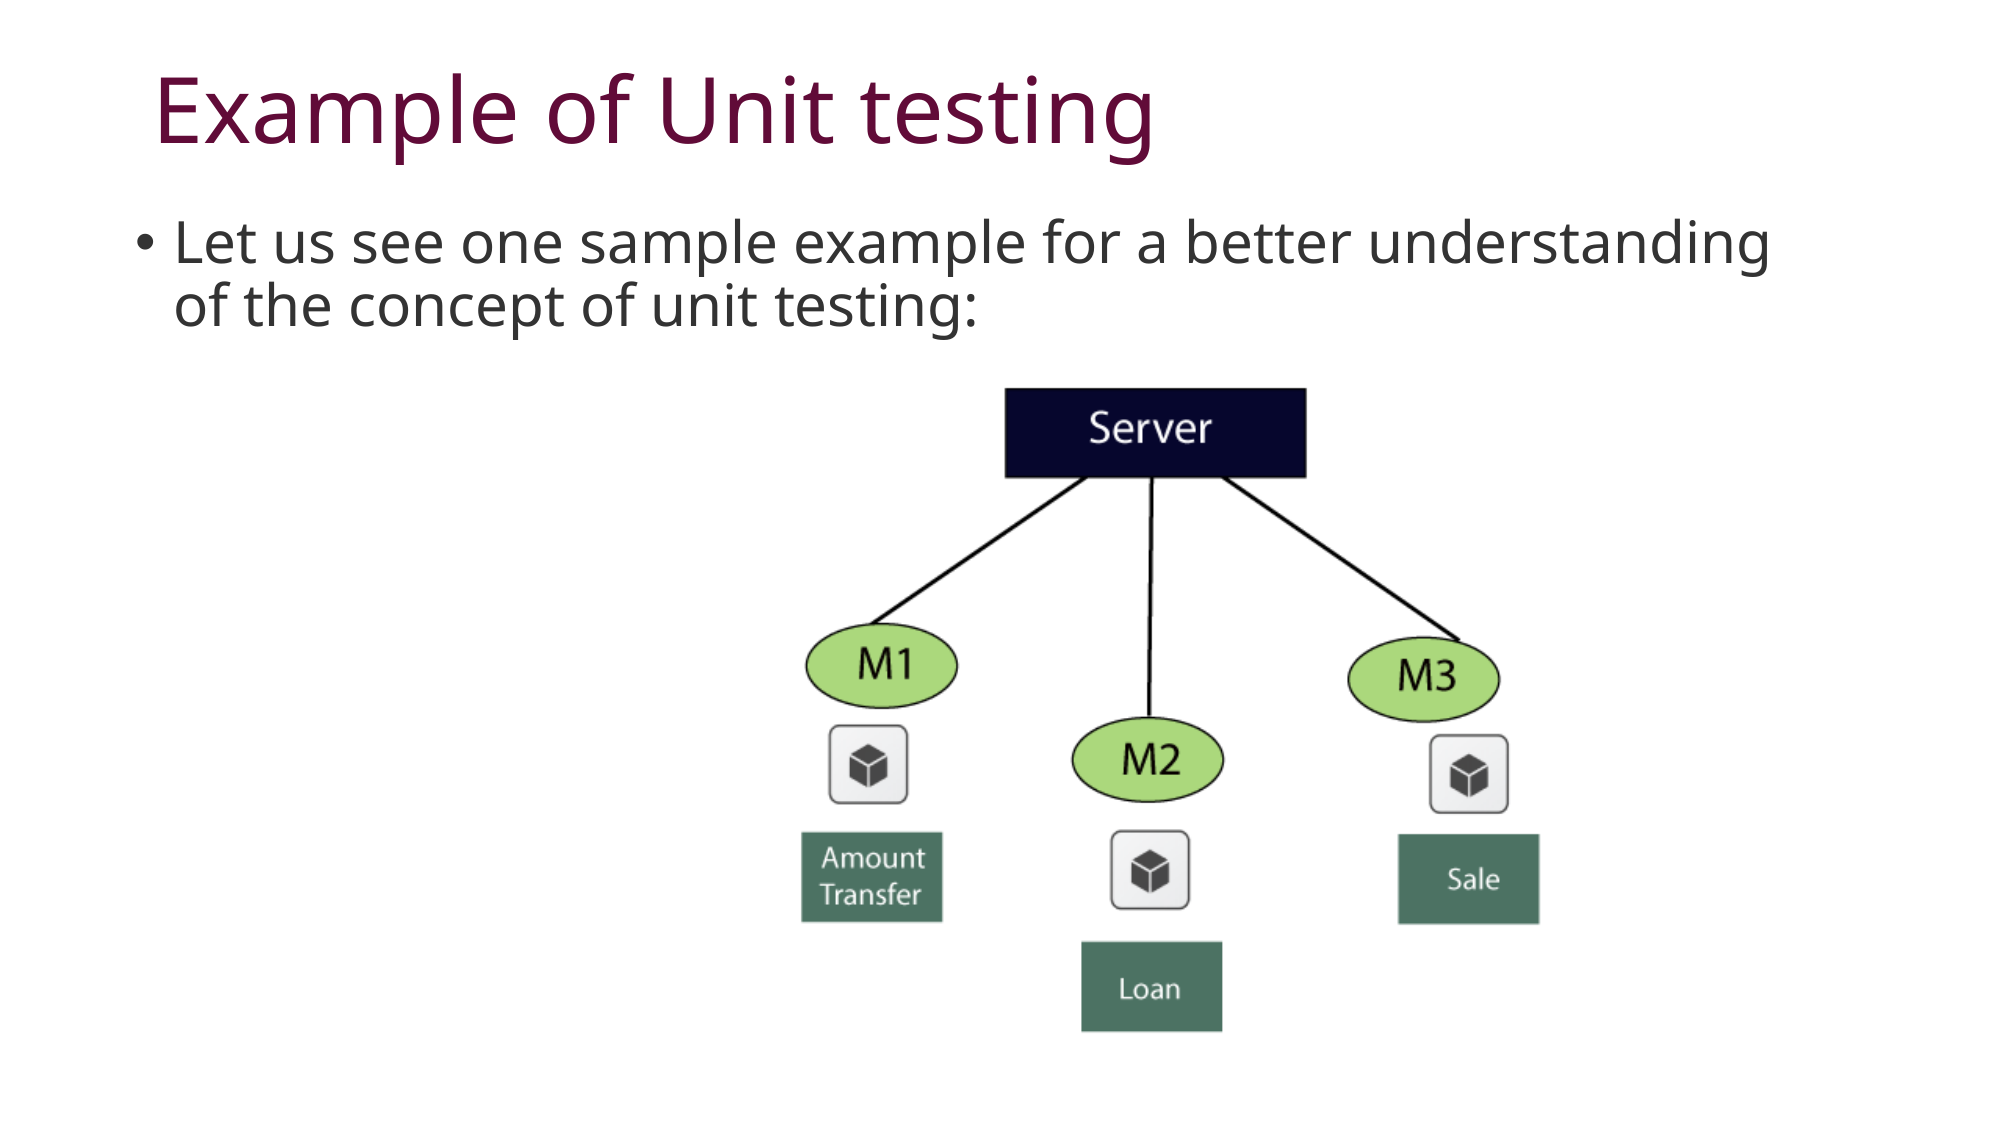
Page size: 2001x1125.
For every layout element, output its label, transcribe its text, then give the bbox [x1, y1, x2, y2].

picture [778, 379, 1628, 1066]
list Let us see one sample example for a better understanding of the concept of unit testing: [120, 205, 1846, 920]
title Example of Unit testing [137, 59, 1863, 278]
